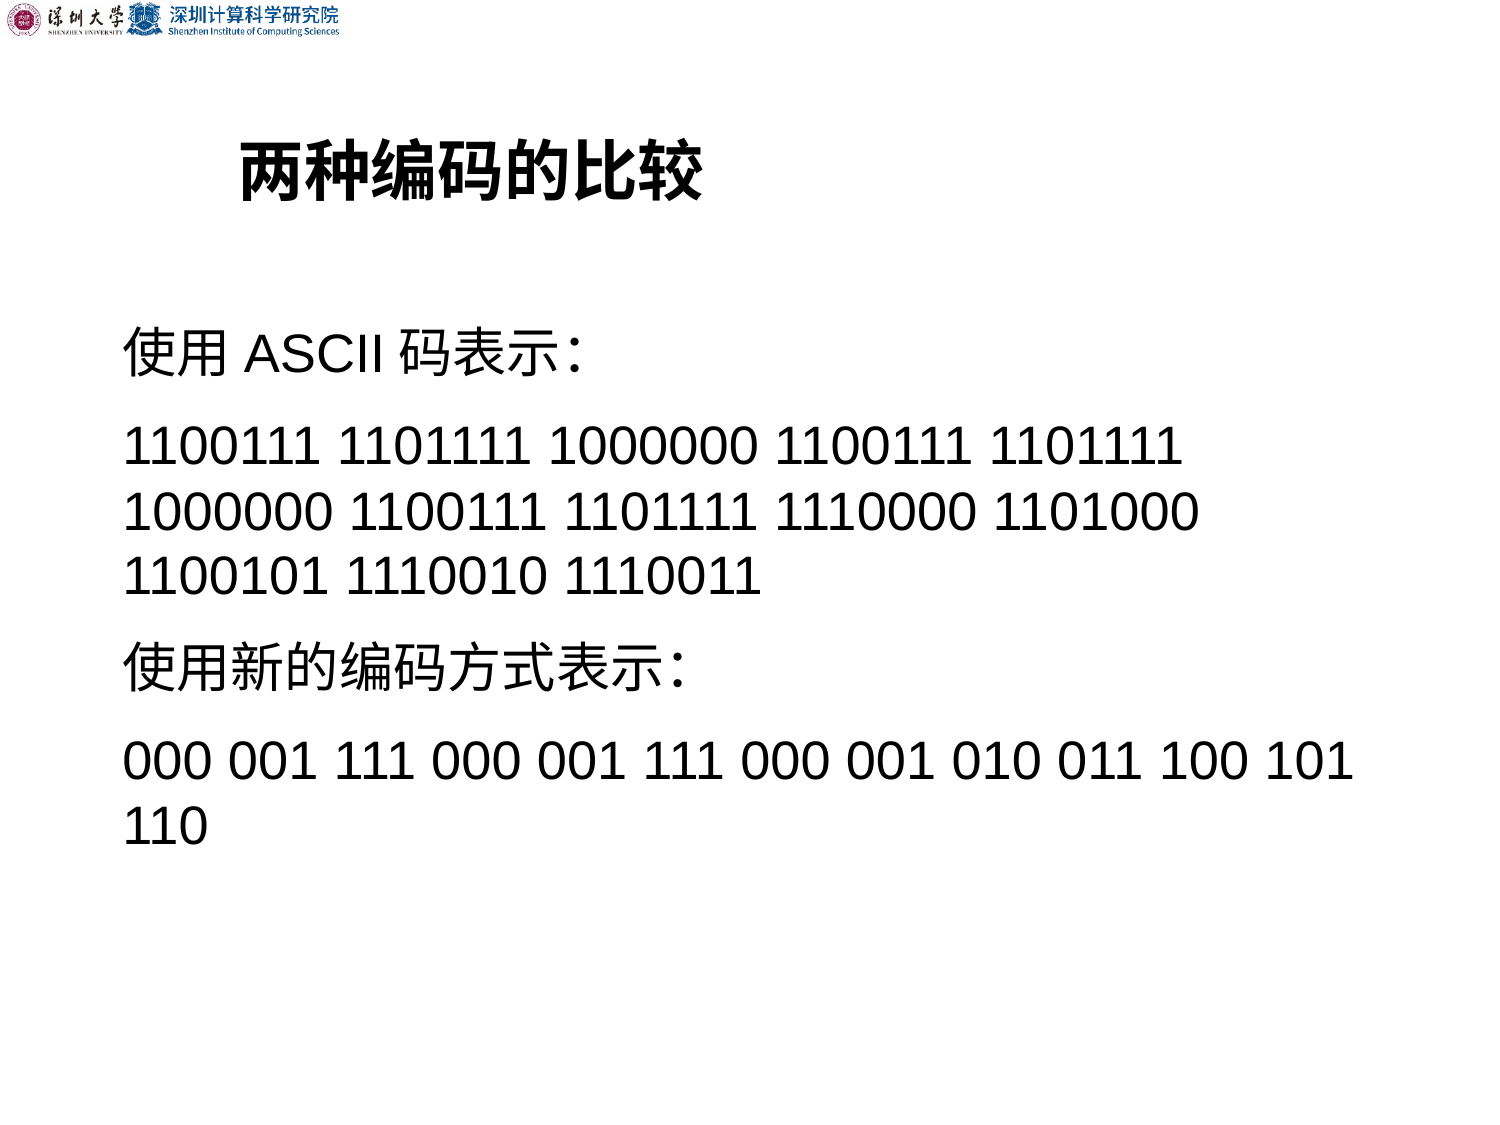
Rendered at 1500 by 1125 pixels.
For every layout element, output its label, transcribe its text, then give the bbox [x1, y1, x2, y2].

text_box 两种编码的比较 [222, 121, 770, 222]
picture [125, 1, 340, 37]
picture [5, 1, 124, 36]
text_box 使用ASCII码表示： 1100111 1101111 1000000 1100111 1101111 1000000 1100111 1101111 1110000 1101000 1100101 1110010 1110011 使用新的编码方式表示： 000 001 111 000 001 111 000 001 010 011 100 101 110 [107, 311, 1404, 863]
